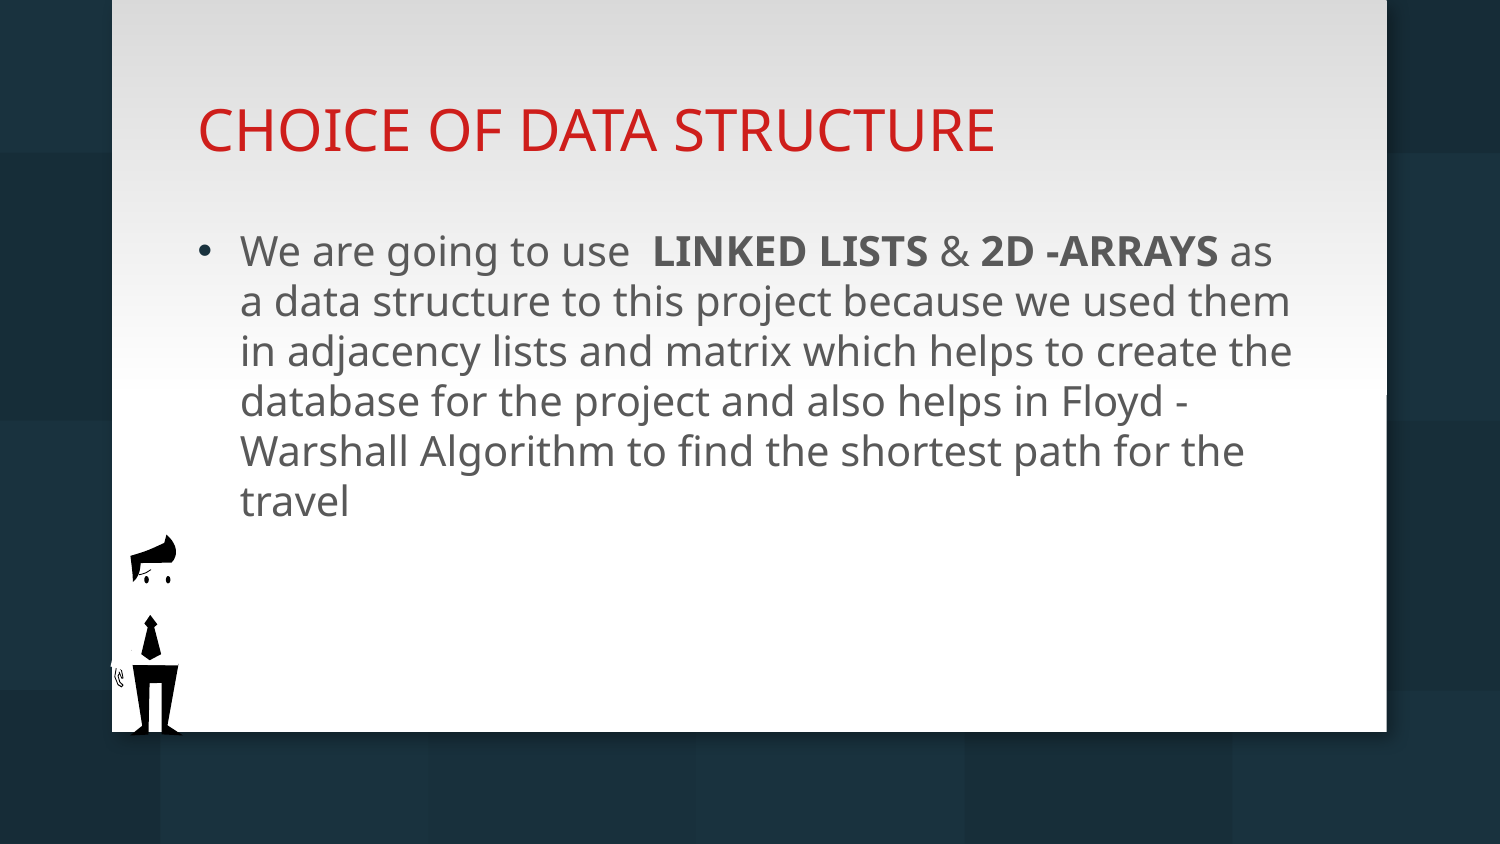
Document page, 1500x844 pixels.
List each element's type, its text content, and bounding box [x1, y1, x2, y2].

list We are going to use LINKED LISTS & 2D -ARRAYS as a data structure to this project because we used them in adjacency lists and matrix which helps to create the database for the project and also helps in Floyd - Warshall Algorithm to find the shortest path for the travel [182, 209, 1316, 670]
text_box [110, 533, 247, 736]
title CHOICE OF DATA STRUCTURE [182, 57, 1316, 198]
